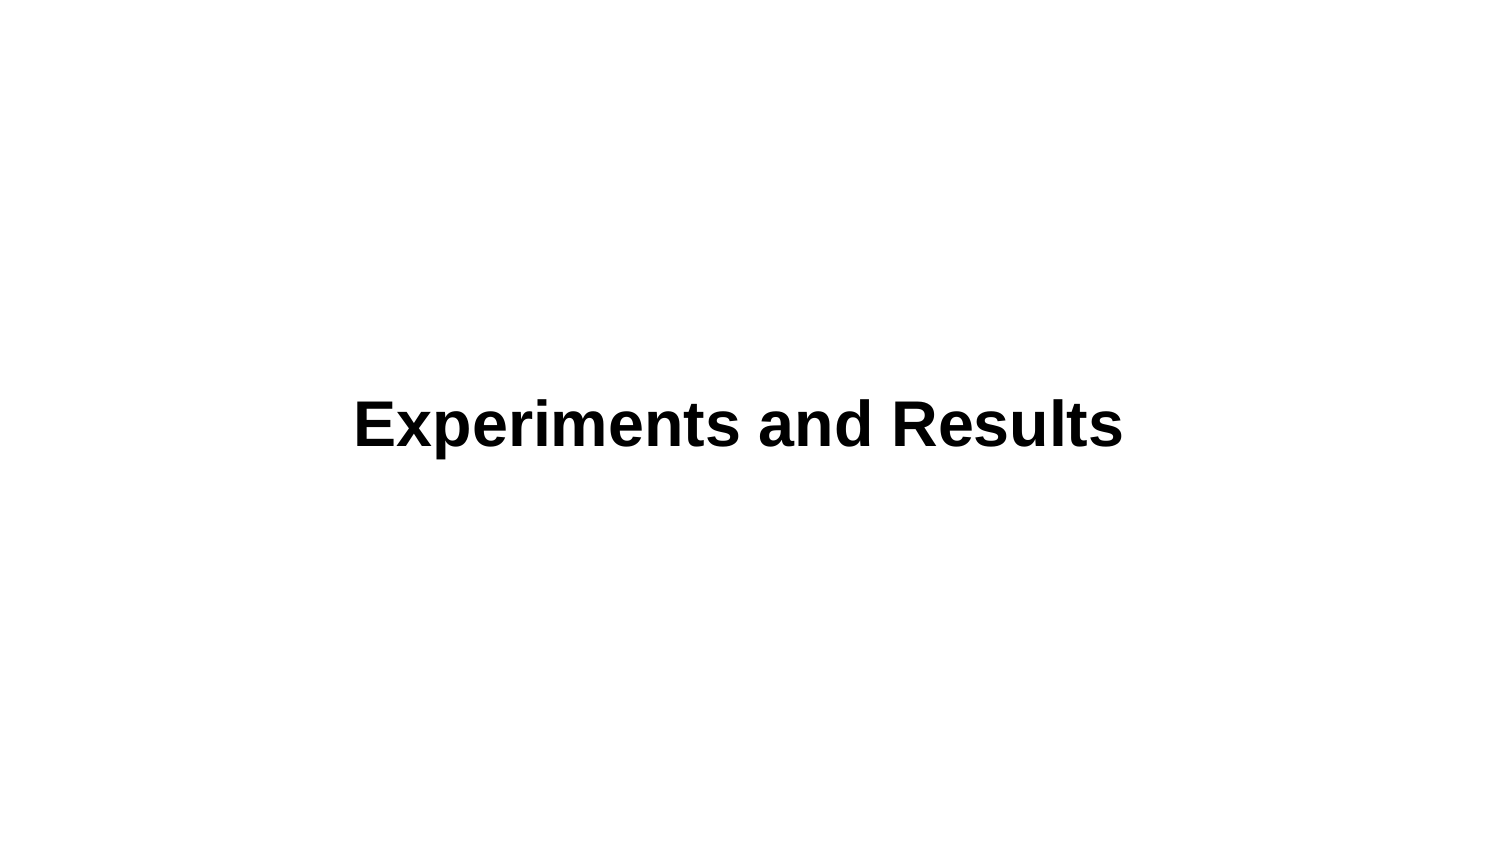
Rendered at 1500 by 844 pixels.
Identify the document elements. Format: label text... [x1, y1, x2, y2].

title Experiments and Results [40, 367, 1438, 462]
